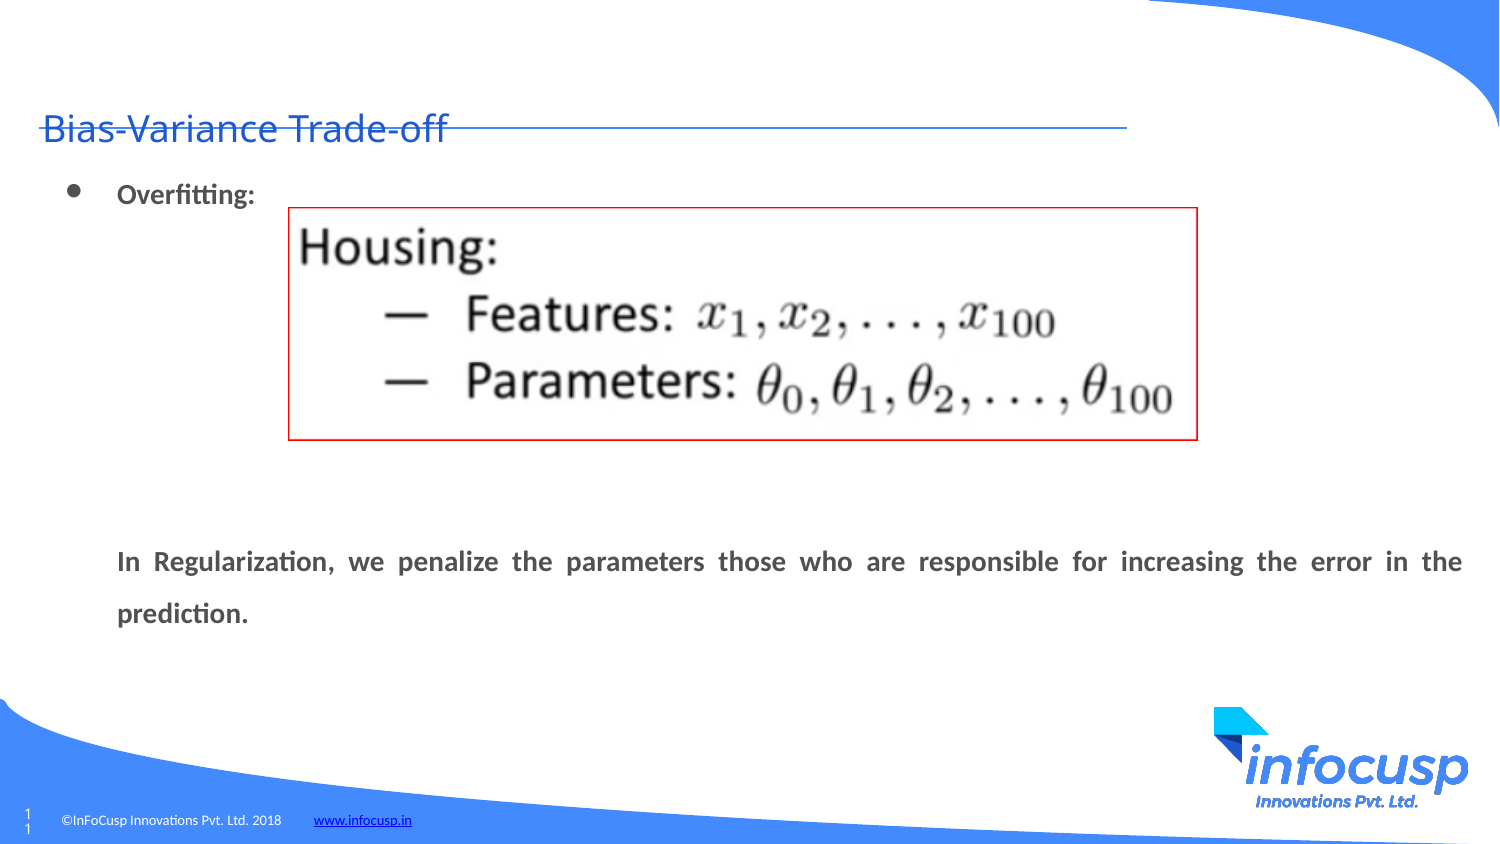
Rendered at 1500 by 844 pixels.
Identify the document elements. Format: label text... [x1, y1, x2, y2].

slide_number ‹#› [20, 805, 44, 829]
text_box Overfitting: In Regularization, we penalize the parameters those who are responsible for increasing the error in the prediction. [38, 154, 1468, 669]
picture [288, 207, 1199, 441]
picture [1213, 707, 1468, 809]
text_box Bias-Variance Trade-off [38, 86, 591, 127]
